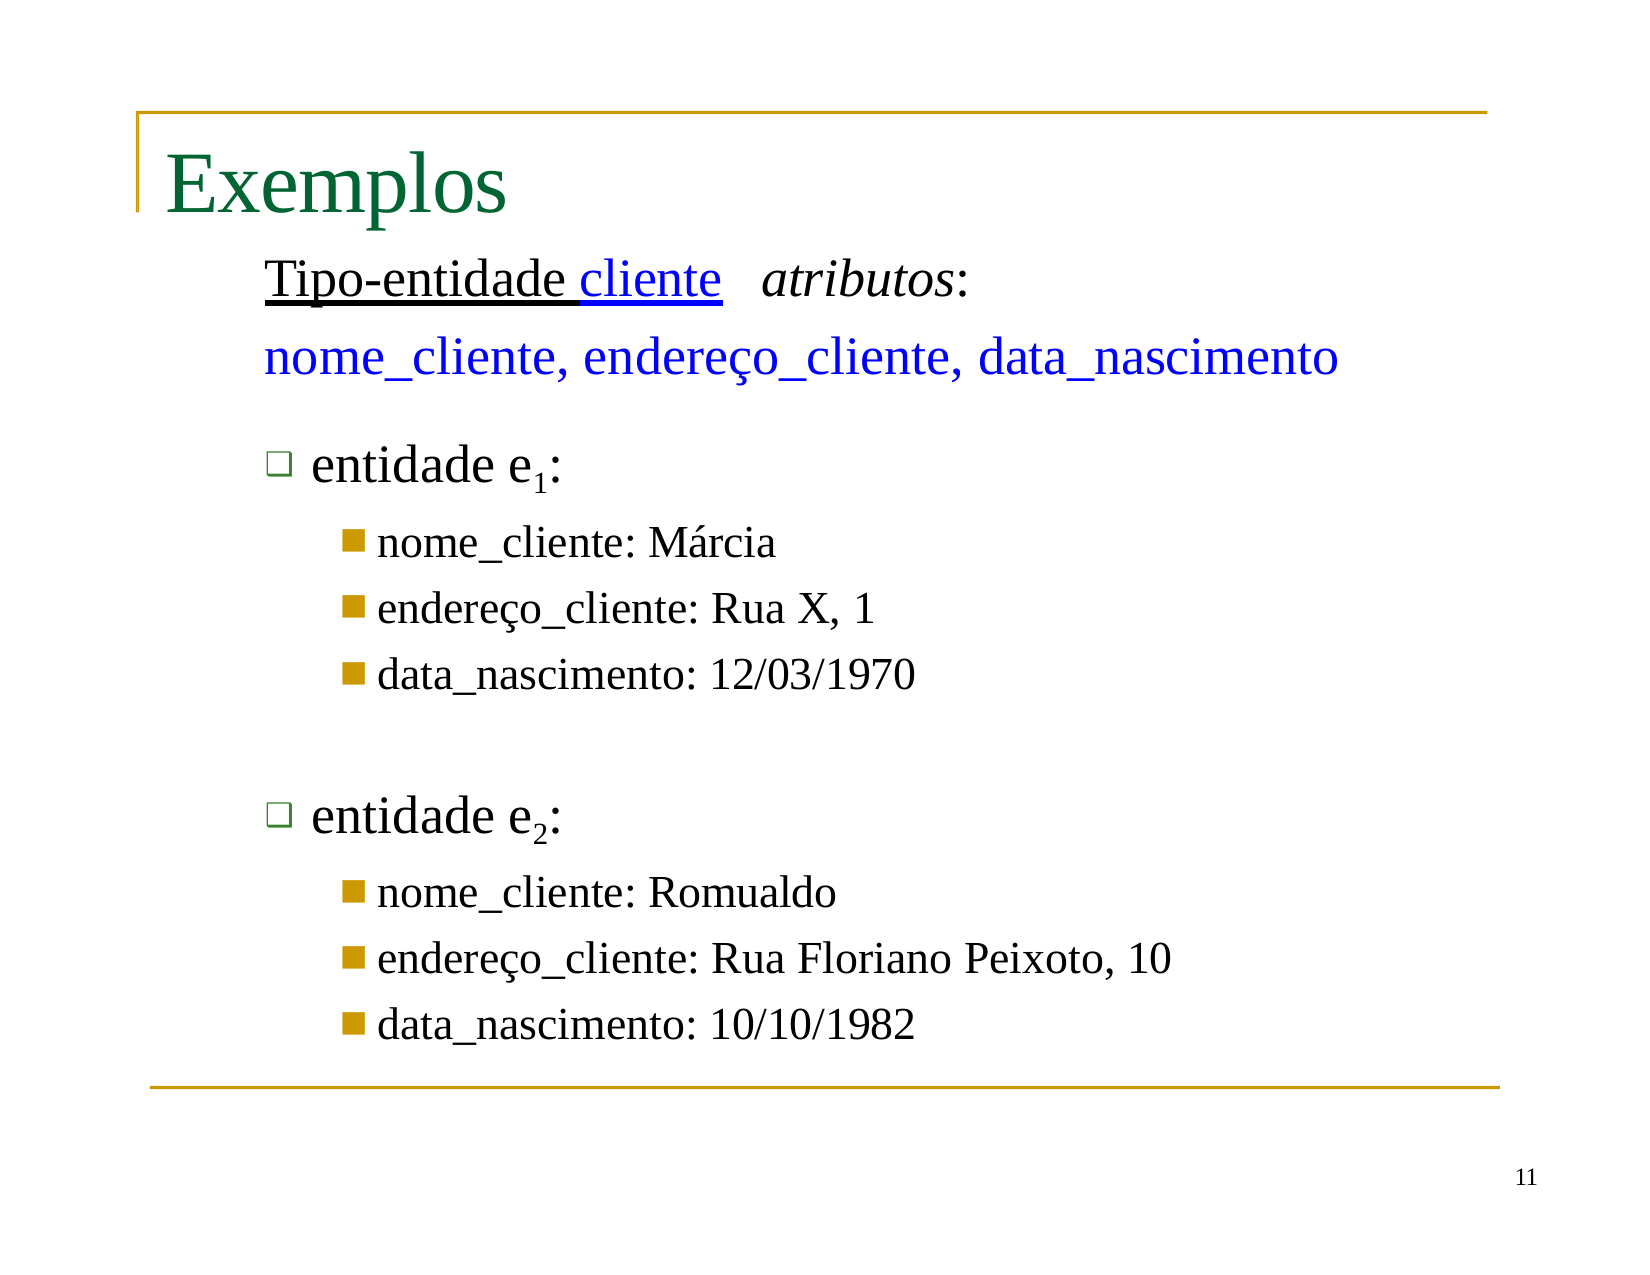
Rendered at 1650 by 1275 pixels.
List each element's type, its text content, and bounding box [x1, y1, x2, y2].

title Exemplos [162, 122, 510, 338]
slide_number 10 [1508, 1161, 1547, 1275]
text_box Tipo-entidade cliente atributos: nome_cliente, endereço_cliente, data_nascimento entidade e1: nome_cliente: Márcia endereço_cliente: Rua X, 1 data_nascimento: 12/03/1970 entidade e2: nome_cliente: Romualdo endereço_cliente: Rua Floriano Peixoto, 10 data_nascimento: 10/10/1982 [256, 227, 1348, 1049]
text_box [149, 1085, 1500, 1090]
